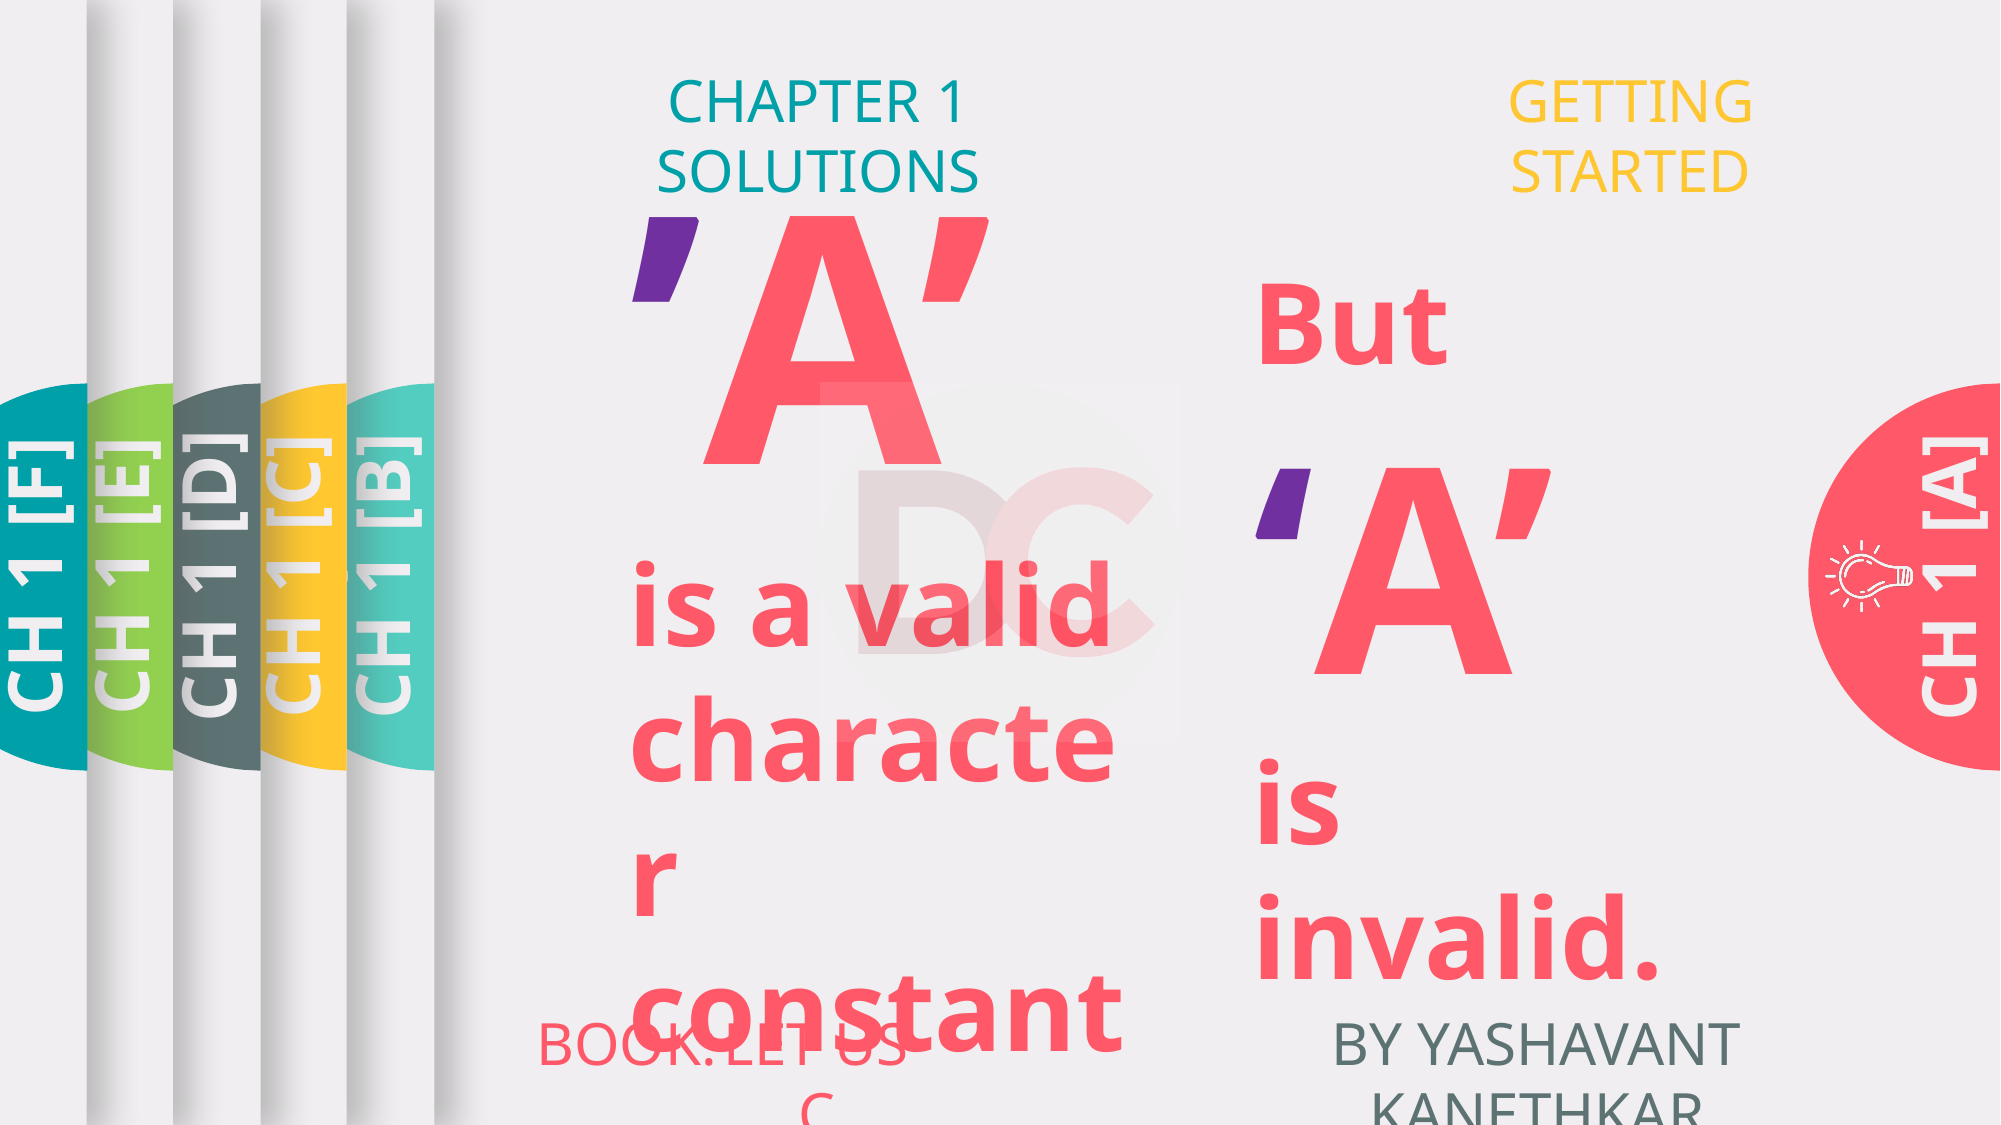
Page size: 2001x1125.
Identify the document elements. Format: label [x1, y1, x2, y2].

text_box [173, 0, 261, 1125]
text_box [261, 0, 347, 1125]
text_box [0, 0, 88, 1125]
text_box [347, 0, 435, 1125]
picture [820, 382, 1180, 742]
text_box [88, 0, 173, 1125]
text_box [435, 0, 2000, 1125]
